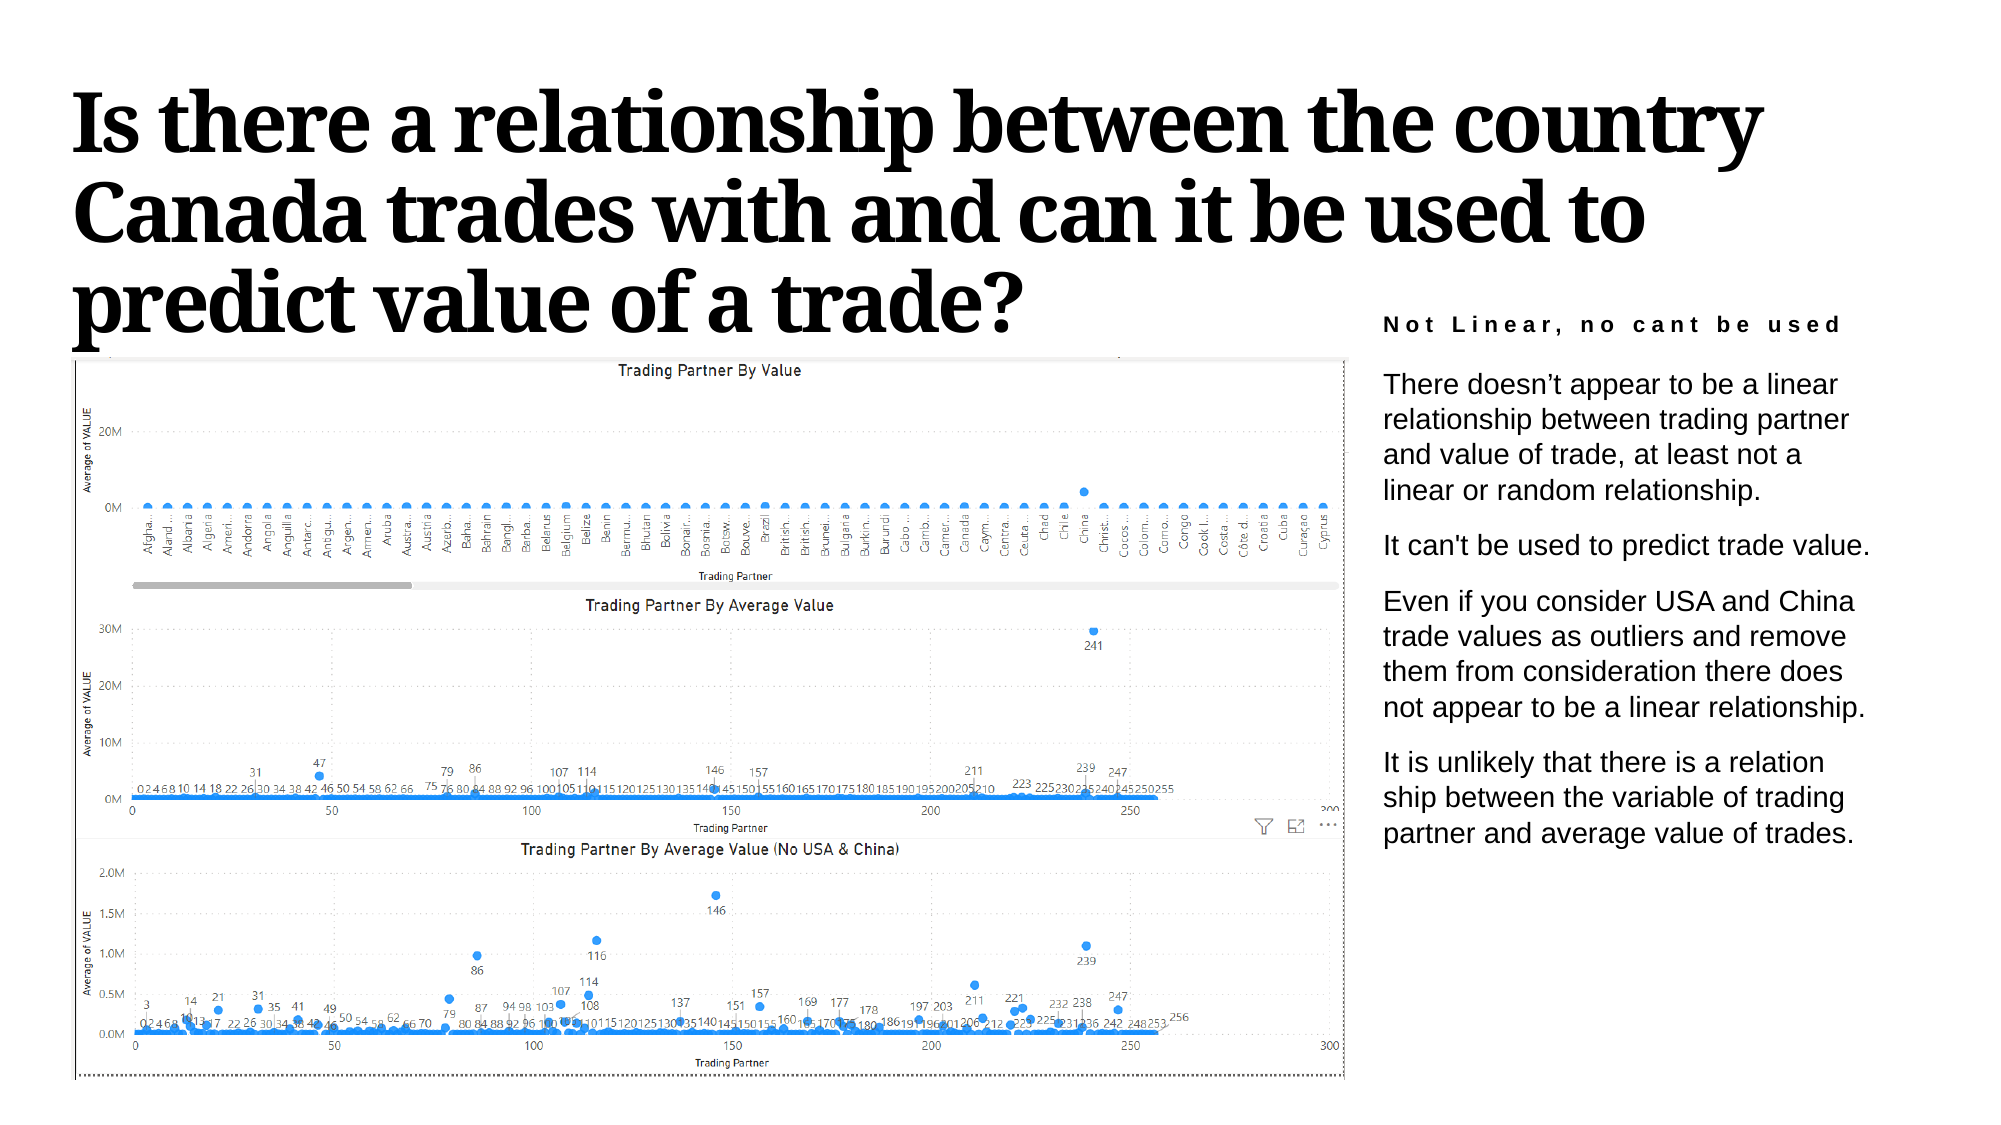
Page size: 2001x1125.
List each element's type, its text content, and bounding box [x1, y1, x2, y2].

list There doesn’t appear to be a linear relationship between trading partner and value of trade, at least not a linear or random relationship. It can't be used to predict trade value. Even if you consider USA and China trade values as outliers and remove them from consideration there does not appear to be a linear relationship. It is unlikely that there is a relation ship between the variable of trading partner and average value of trades. [1383, 358, 1896, 1004]
list Not Linear, no cant be used [1383, 305, 1896, 358]
title Is there a relationship between the country Canada trades with and can it be used to predict value of a trade? [71, 63, 1896, 358]
picture [71, 357, 1349, 1080]
